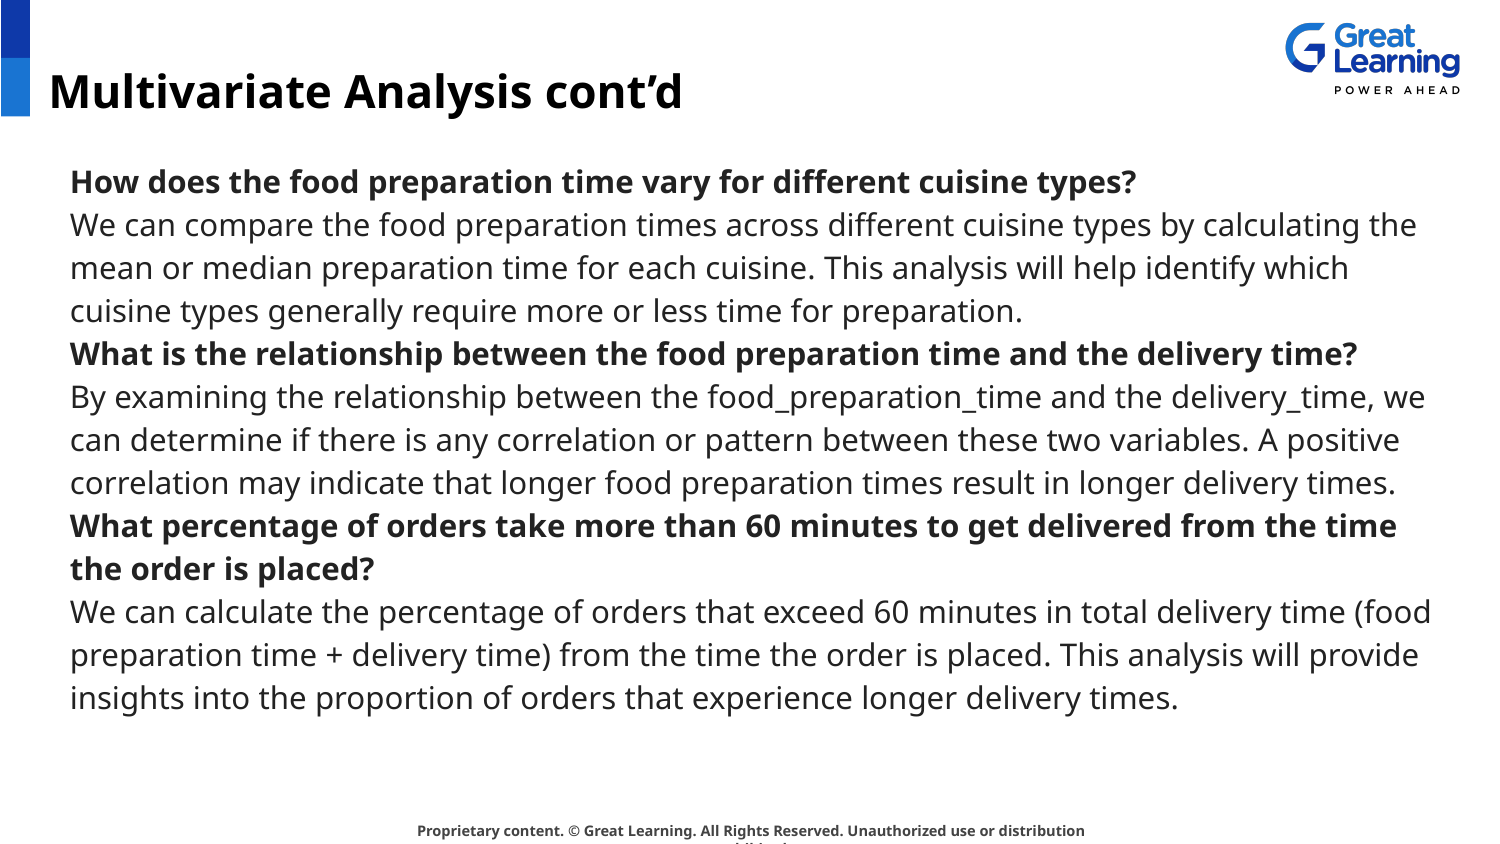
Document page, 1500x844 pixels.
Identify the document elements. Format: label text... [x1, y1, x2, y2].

picture [1258, 11, 1487, 106]
list How does the food preparation time vary for different cuisine types? We can compare the food preparation times across different cuisine types by calculating the mean or median preparation time for each cuisine. This analysis will help identify which cuisine types generally require more or less time for preparation. What is the relationship between the food preparation time and the delivery time? By examining the relationship between the food_preparation_time and the delivery_time, we can determine if there is any correlation or pattern between these two variables. A positive correlation may indicate that longer food preparation times result in longer delivery times. What percentage of orders take more than 60 minutes to get delivered from the time the order is placed? We can calculate the percentage of orders that exceed 60 minutes in total delivery time (food preparation time + delivery time) from the time the order is placed. This analysis will provide insights into the proportion of orders that experience longer delivery times. [33, 141, 1449, 750]
title Multivariate Analysis cont’d [33, 47, 1431, 141]
